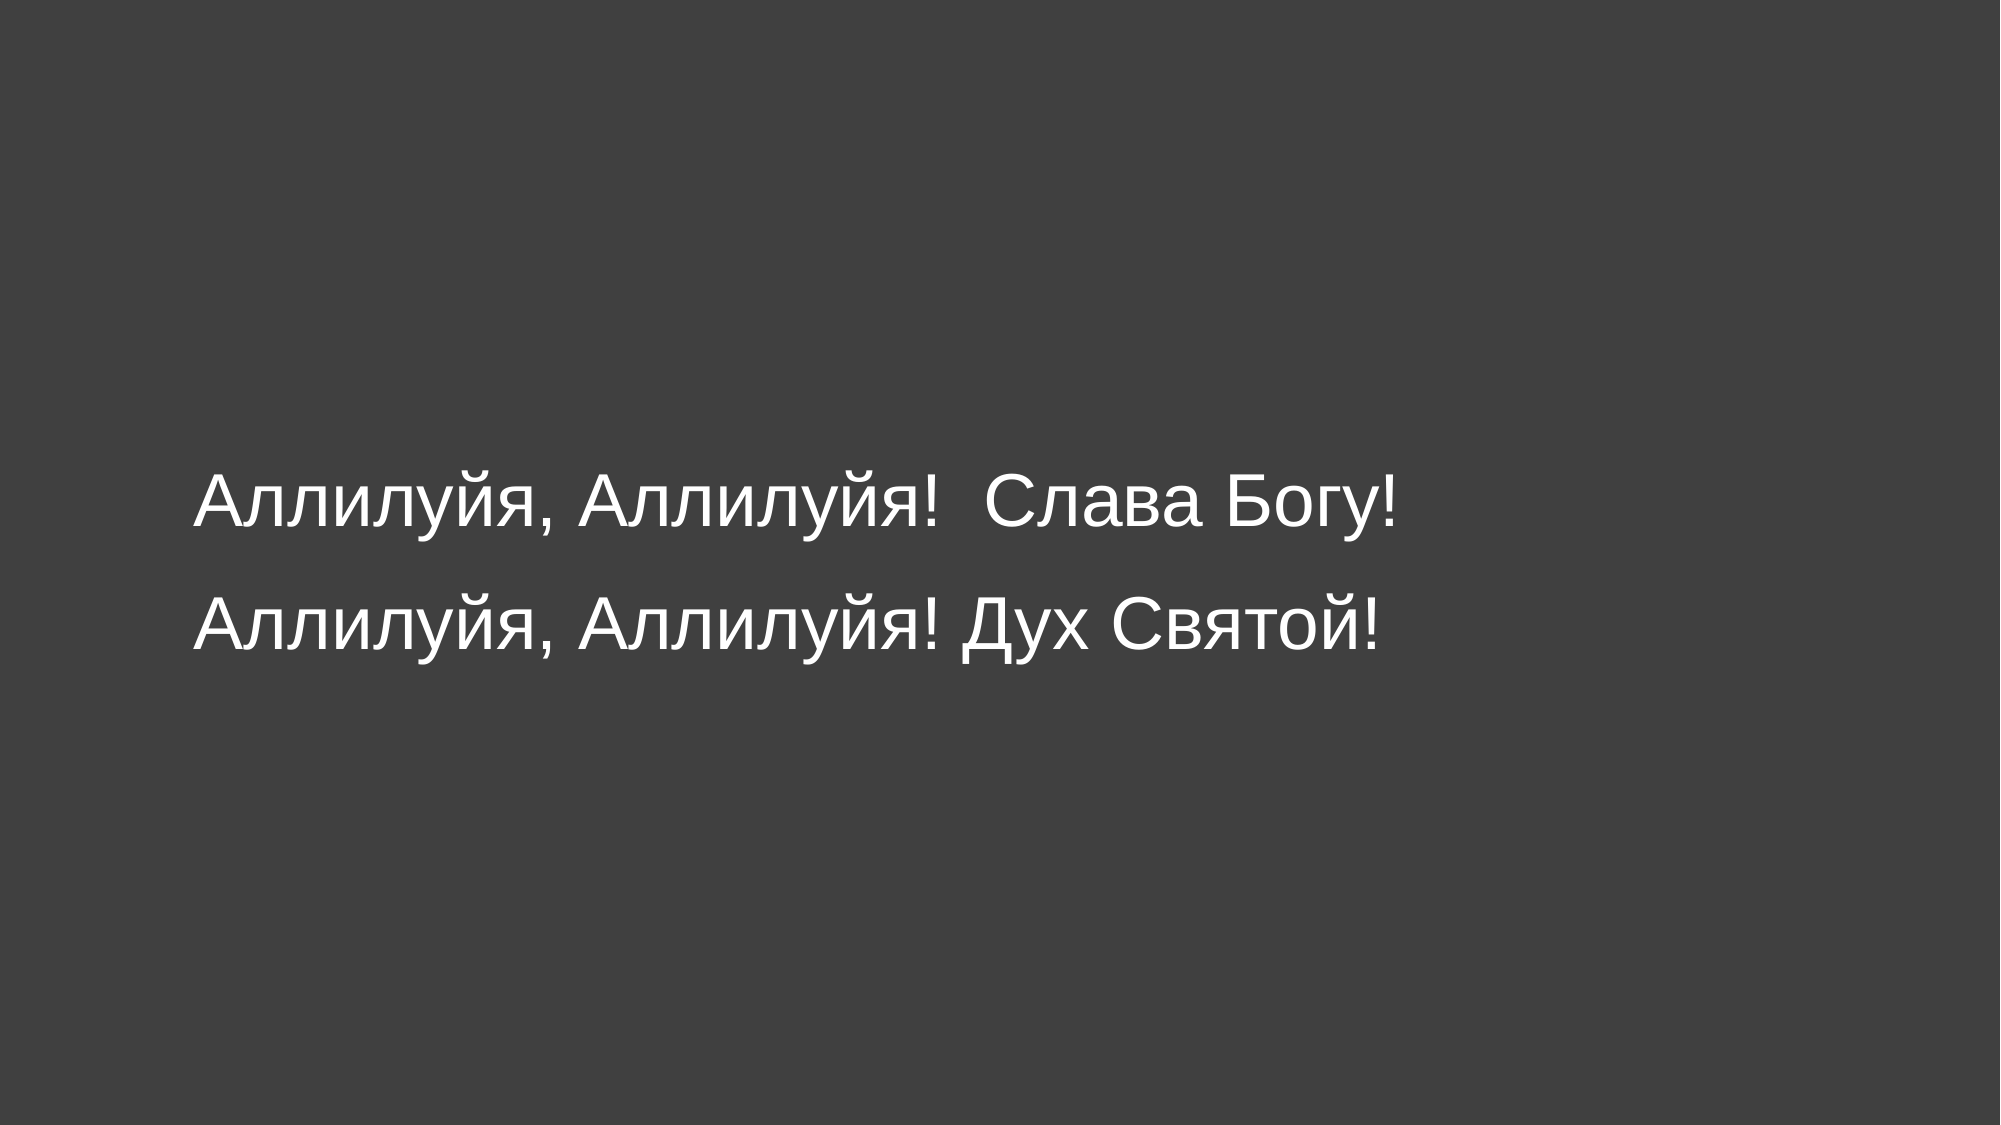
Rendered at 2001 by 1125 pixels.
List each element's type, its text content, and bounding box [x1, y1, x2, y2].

text_box Аллилуйя, Аллилуйя! Слава Богу! Аллилуйя, Аллилуйя! Дух Святой! [178, 443, 1620, 819]
